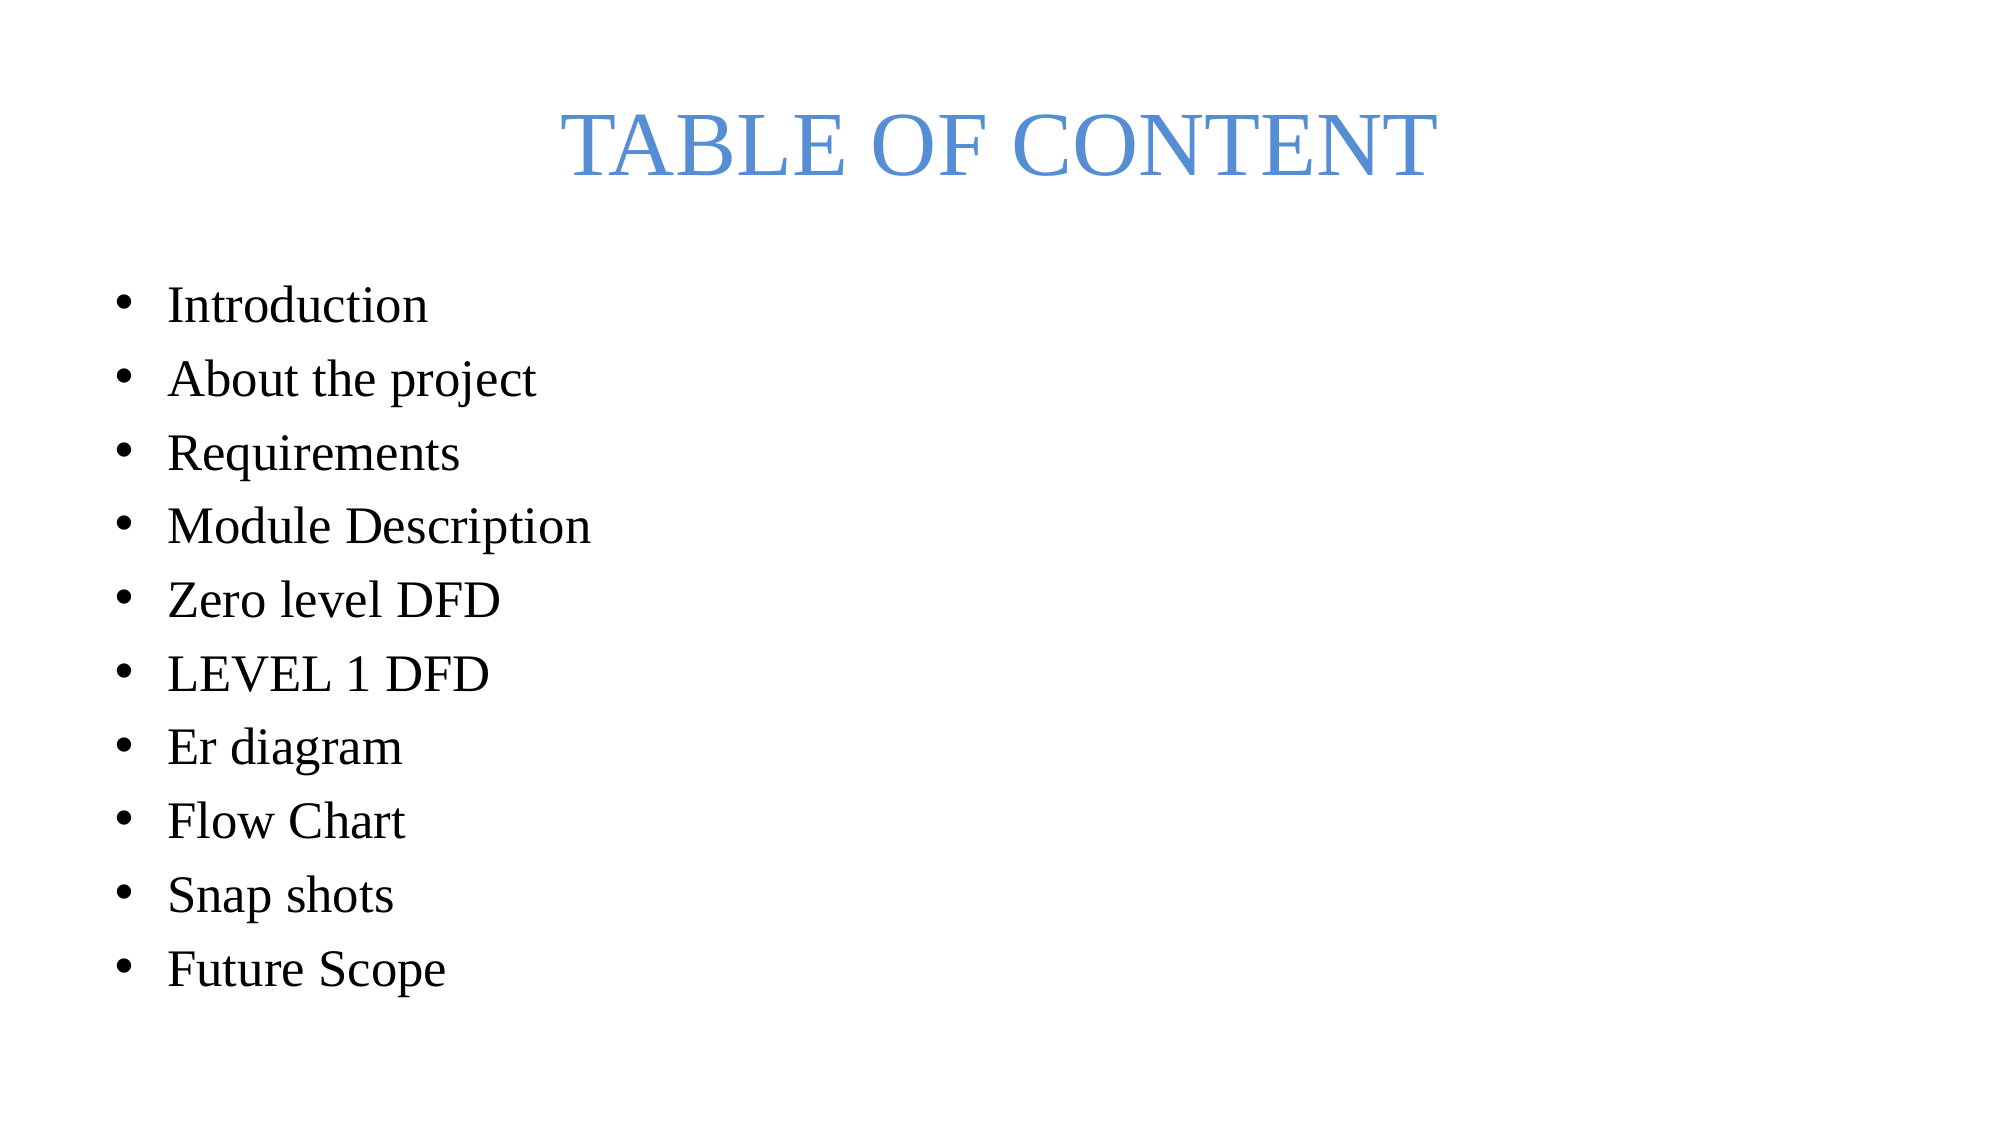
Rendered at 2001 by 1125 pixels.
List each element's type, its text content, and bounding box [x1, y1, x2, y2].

title TABLE OF CONTENT [99, 45, 1900, 233]
list Introduction About the project Requirements Module Description Zero level DFD LEVEL 1 DFD Er diagram Flow Chart Snap shots Future Scope [99, 262, 1900, 1005]
